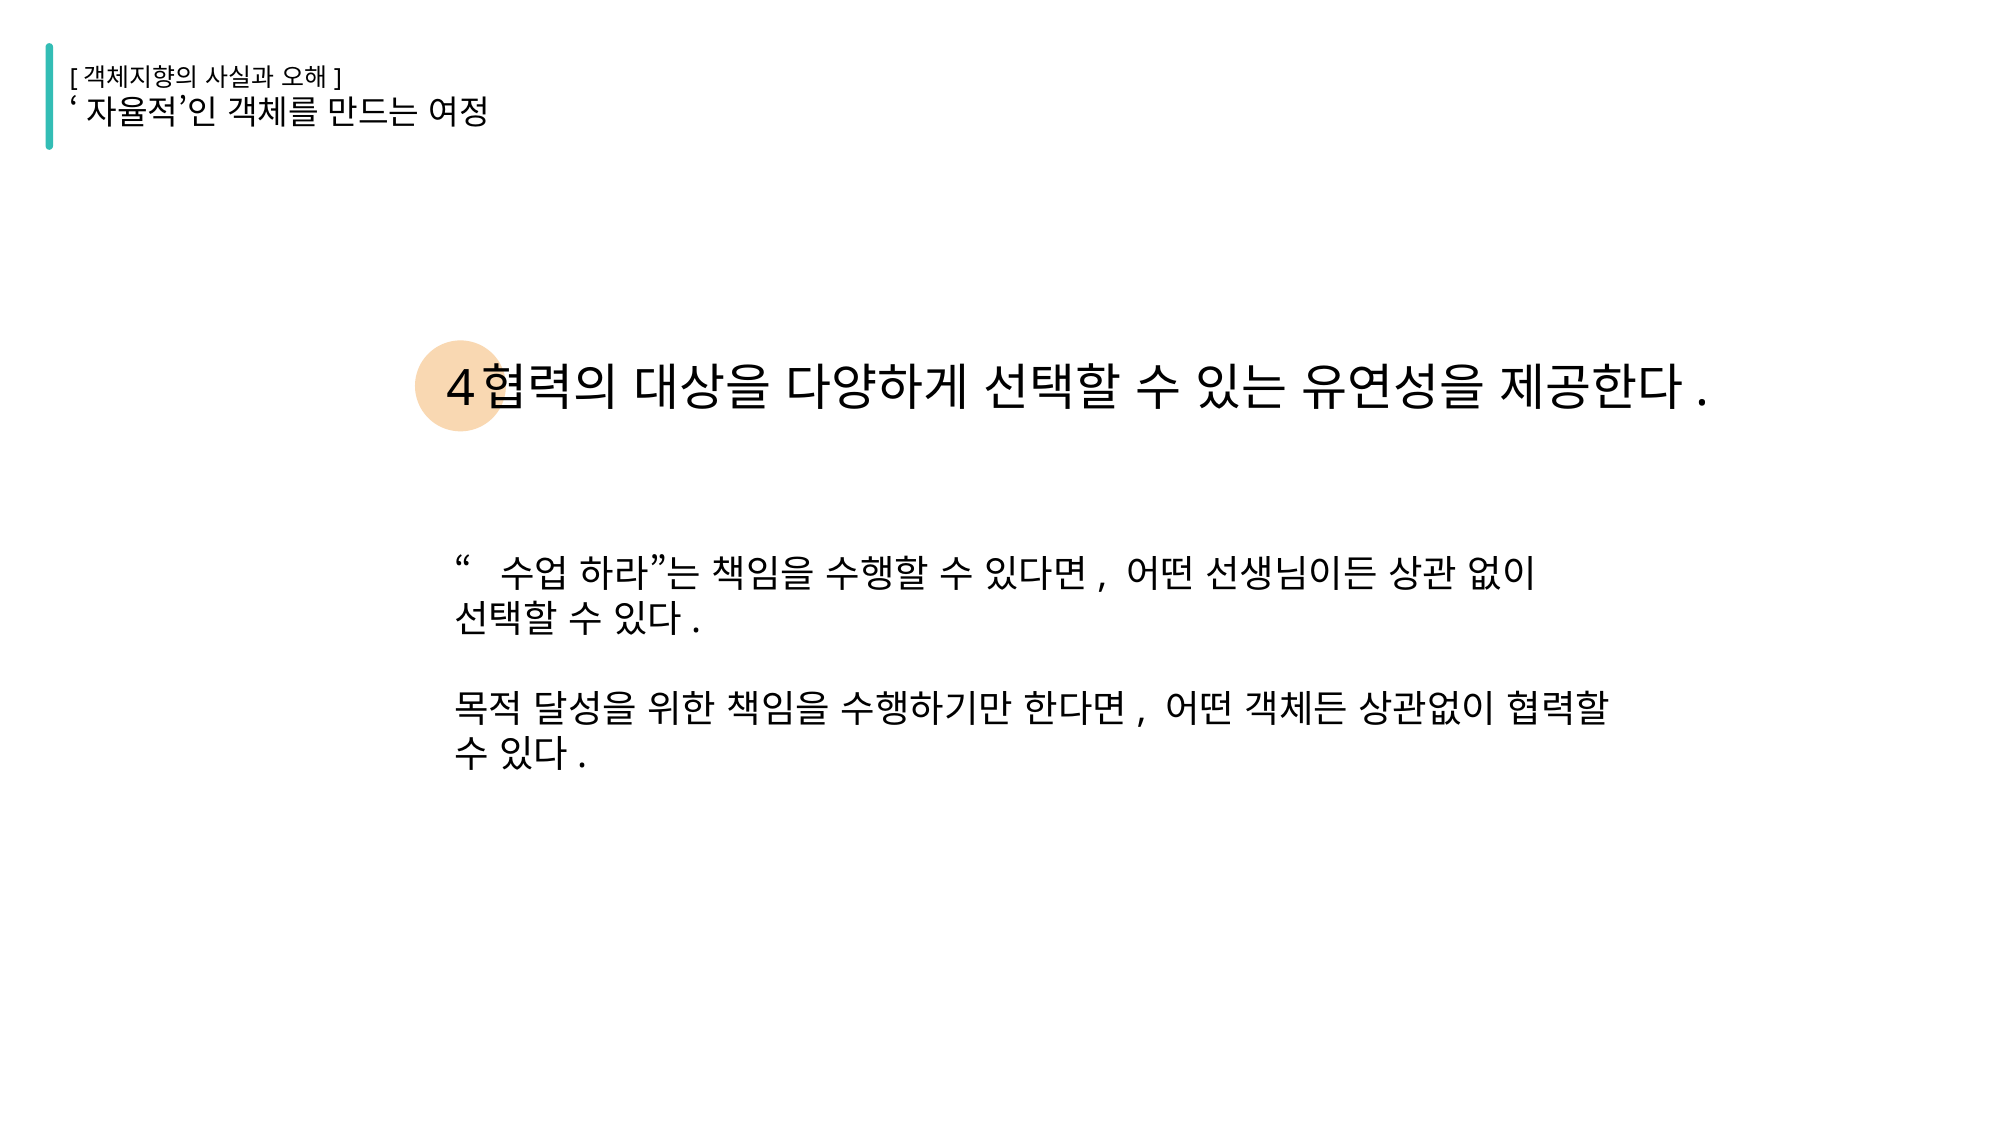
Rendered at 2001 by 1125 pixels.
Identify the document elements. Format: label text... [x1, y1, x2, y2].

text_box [414, 340, 1685, 432]
text_box “수업 하라”는 책임을 수행할 수 있다면, 어떤 선생님이든 상관 없이 선택할 수 있다. 목적 달성을 위한 책임을 수행하기만 한다면, 어떤 객체든 상관없이 협력할 수 있다. [439, 542, 1661, 782]
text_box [45, 43, 851, 150]
